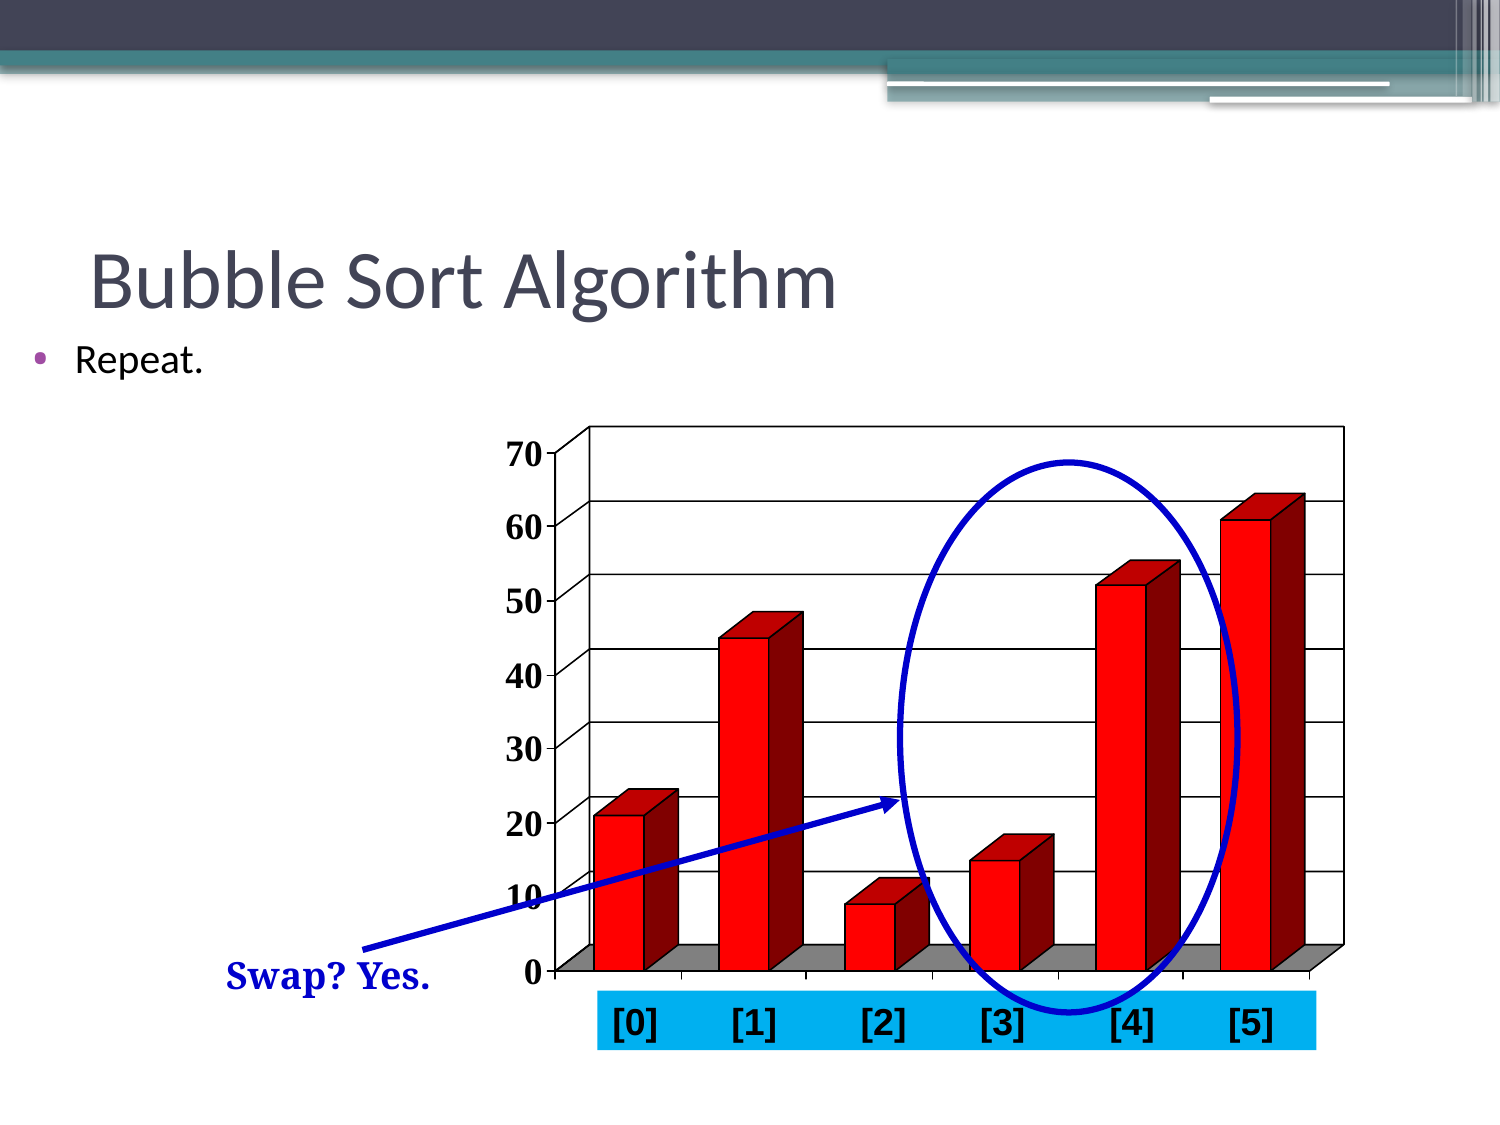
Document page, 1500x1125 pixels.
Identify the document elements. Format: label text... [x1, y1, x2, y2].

title Bubble Sort Algorithm [75, 187, 1425, 363]
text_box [452, 398, 1450, 1062]
text_box Swap? Yes. [211, 944, 445, 1004]
list Repeat. [0, 324, 450, 1093]
